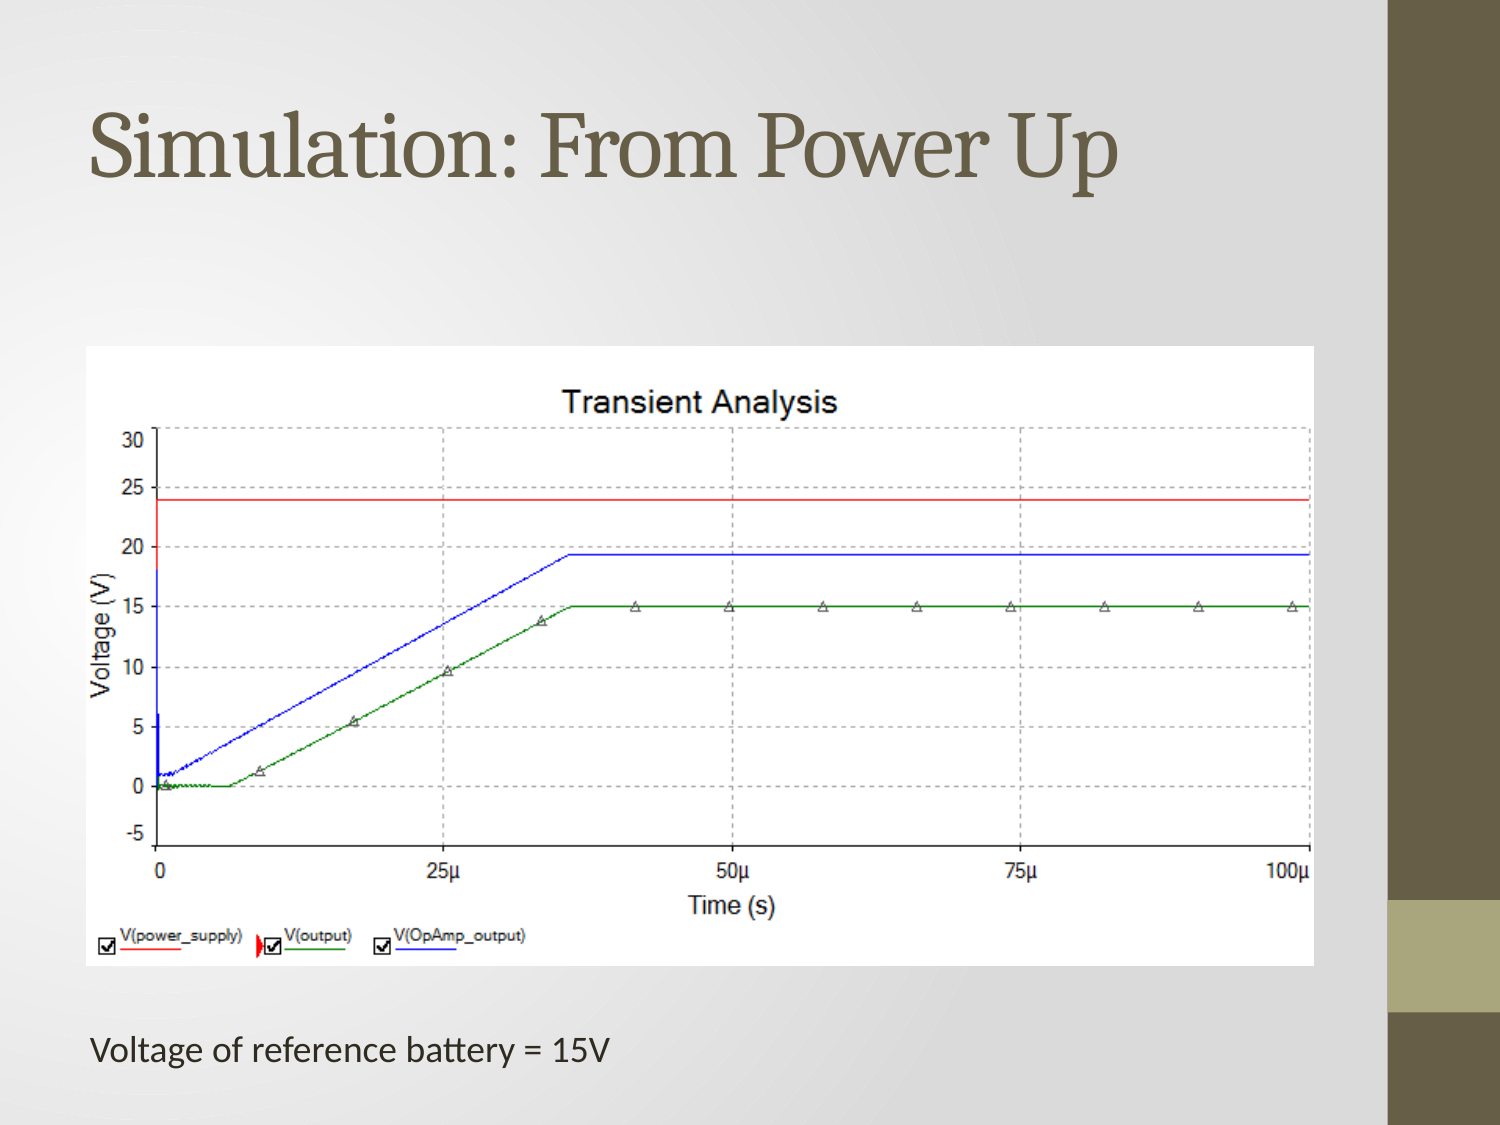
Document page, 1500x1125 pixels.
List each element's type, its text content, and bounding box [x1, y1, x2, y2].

title Simulation: From Power Up [75, 45, 1325, 233]
text_box Voltage of reference battery = 15V [75, 1017, 1325, 1078]
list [86, 346, 1314, 967]
